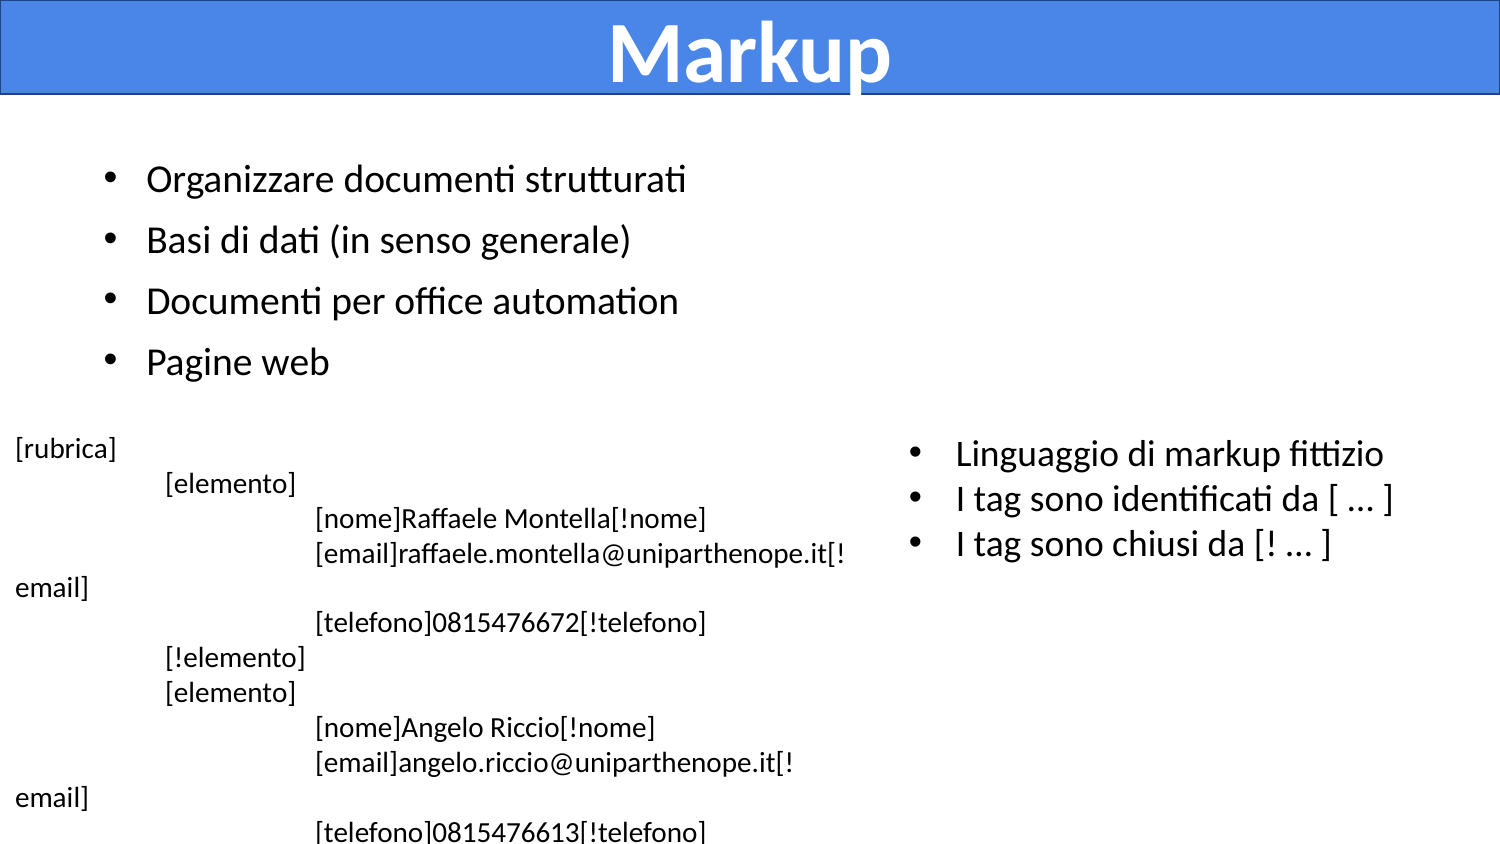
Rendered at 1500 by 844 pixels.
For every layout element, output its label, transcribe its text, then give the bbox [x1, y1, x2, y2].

text_box [rubrica] [elemento] [nome]Raffaele Montella[!nome] [email]raffaele.montella@uniparthenope.it[!email] [telefono]0815476672[!telefono] [!elemento] [elemento] [nome]Angelo Riccio[!nome] [email]angelo.riccio@uniparthenope.it[!email] [telefono]0815476613[!telefono] [!elemento] [!rubrica] [0, 421, 868, 751]
text_box Linguaggio di markup fittizio I tag sono identificati da [ … ] I tag sono chiusi da [! … ] [893, 421, 1487, 536]
list Organizzare documenti strutturati Basi di dati (in senso generale) Documenti per office automation Pagine web [75, 145, 1425, 460]
text_box Markup [0, 0, 1500, 94]
